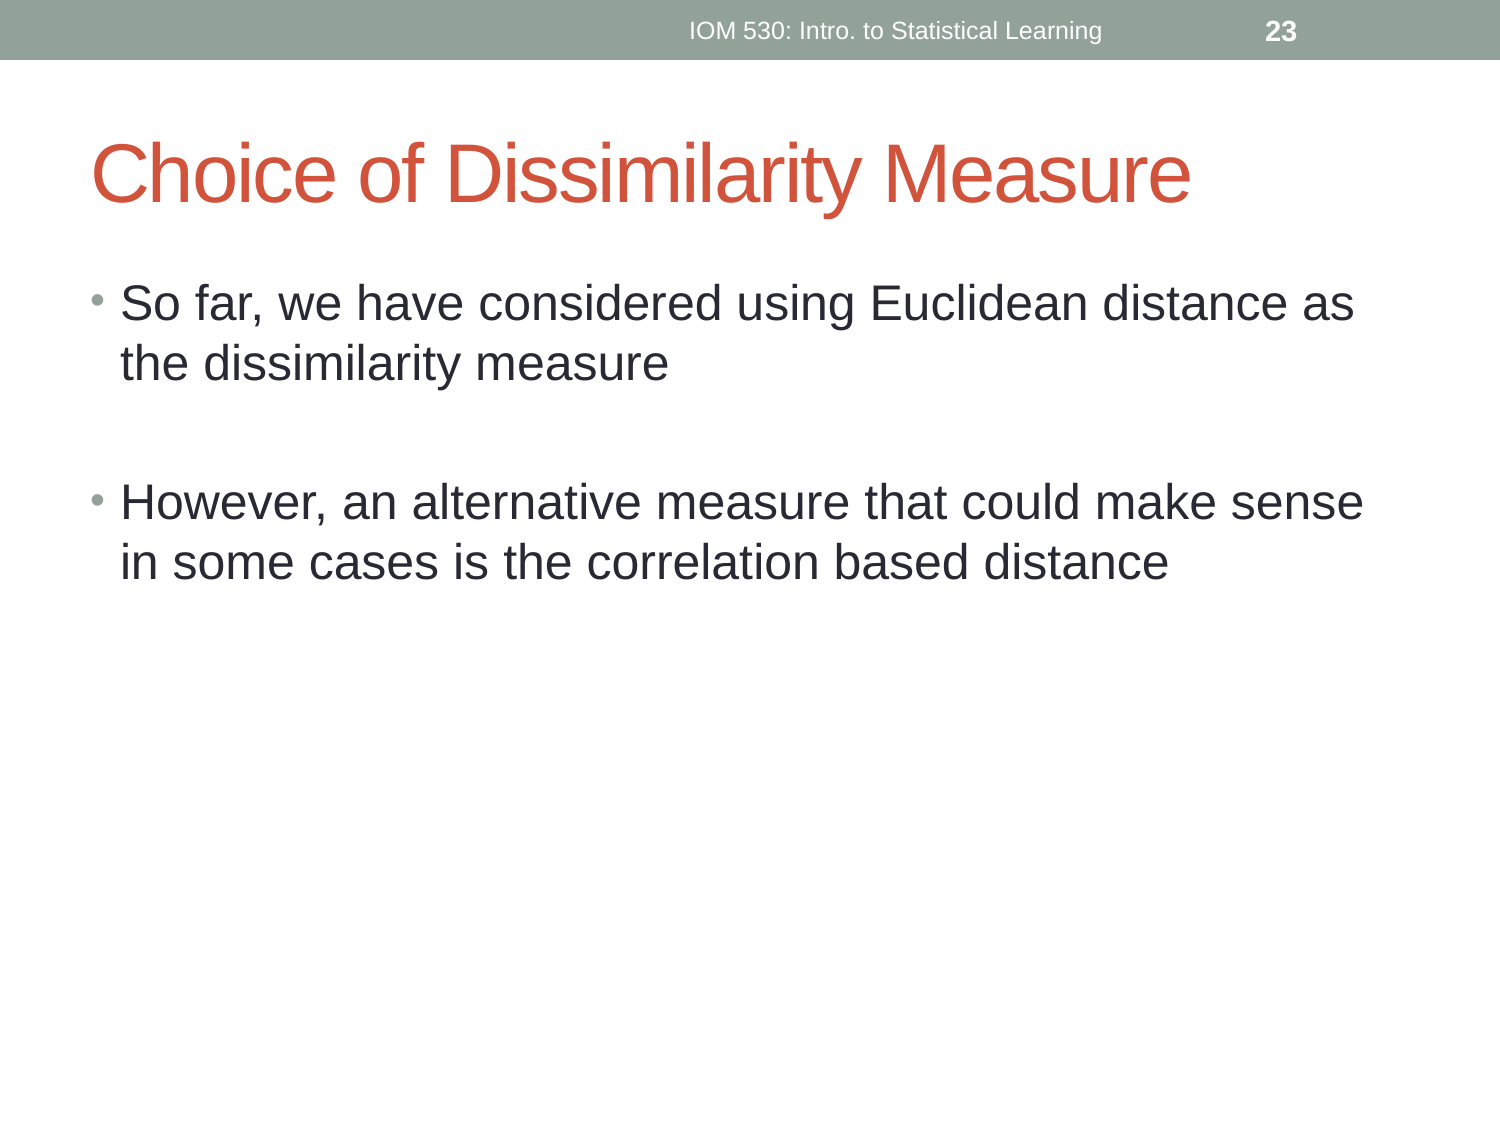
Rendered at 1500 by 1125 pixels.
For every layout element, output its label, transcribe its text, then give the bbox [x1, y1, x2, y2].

slide_number 23 [1250, 3, 1425, 57]
list So far, we have considered using Euclidean distance as the dissimilarity measure However, an alternative measure that could make sense in some cases is the correlation based distance [75, 262, 1425, 1063]
title Choice of Dissimilarity Measure [75, 87, 1425, 250]
footer IOM 530: Intro. to Statistical Learning [562, 3, 1238, 57]
